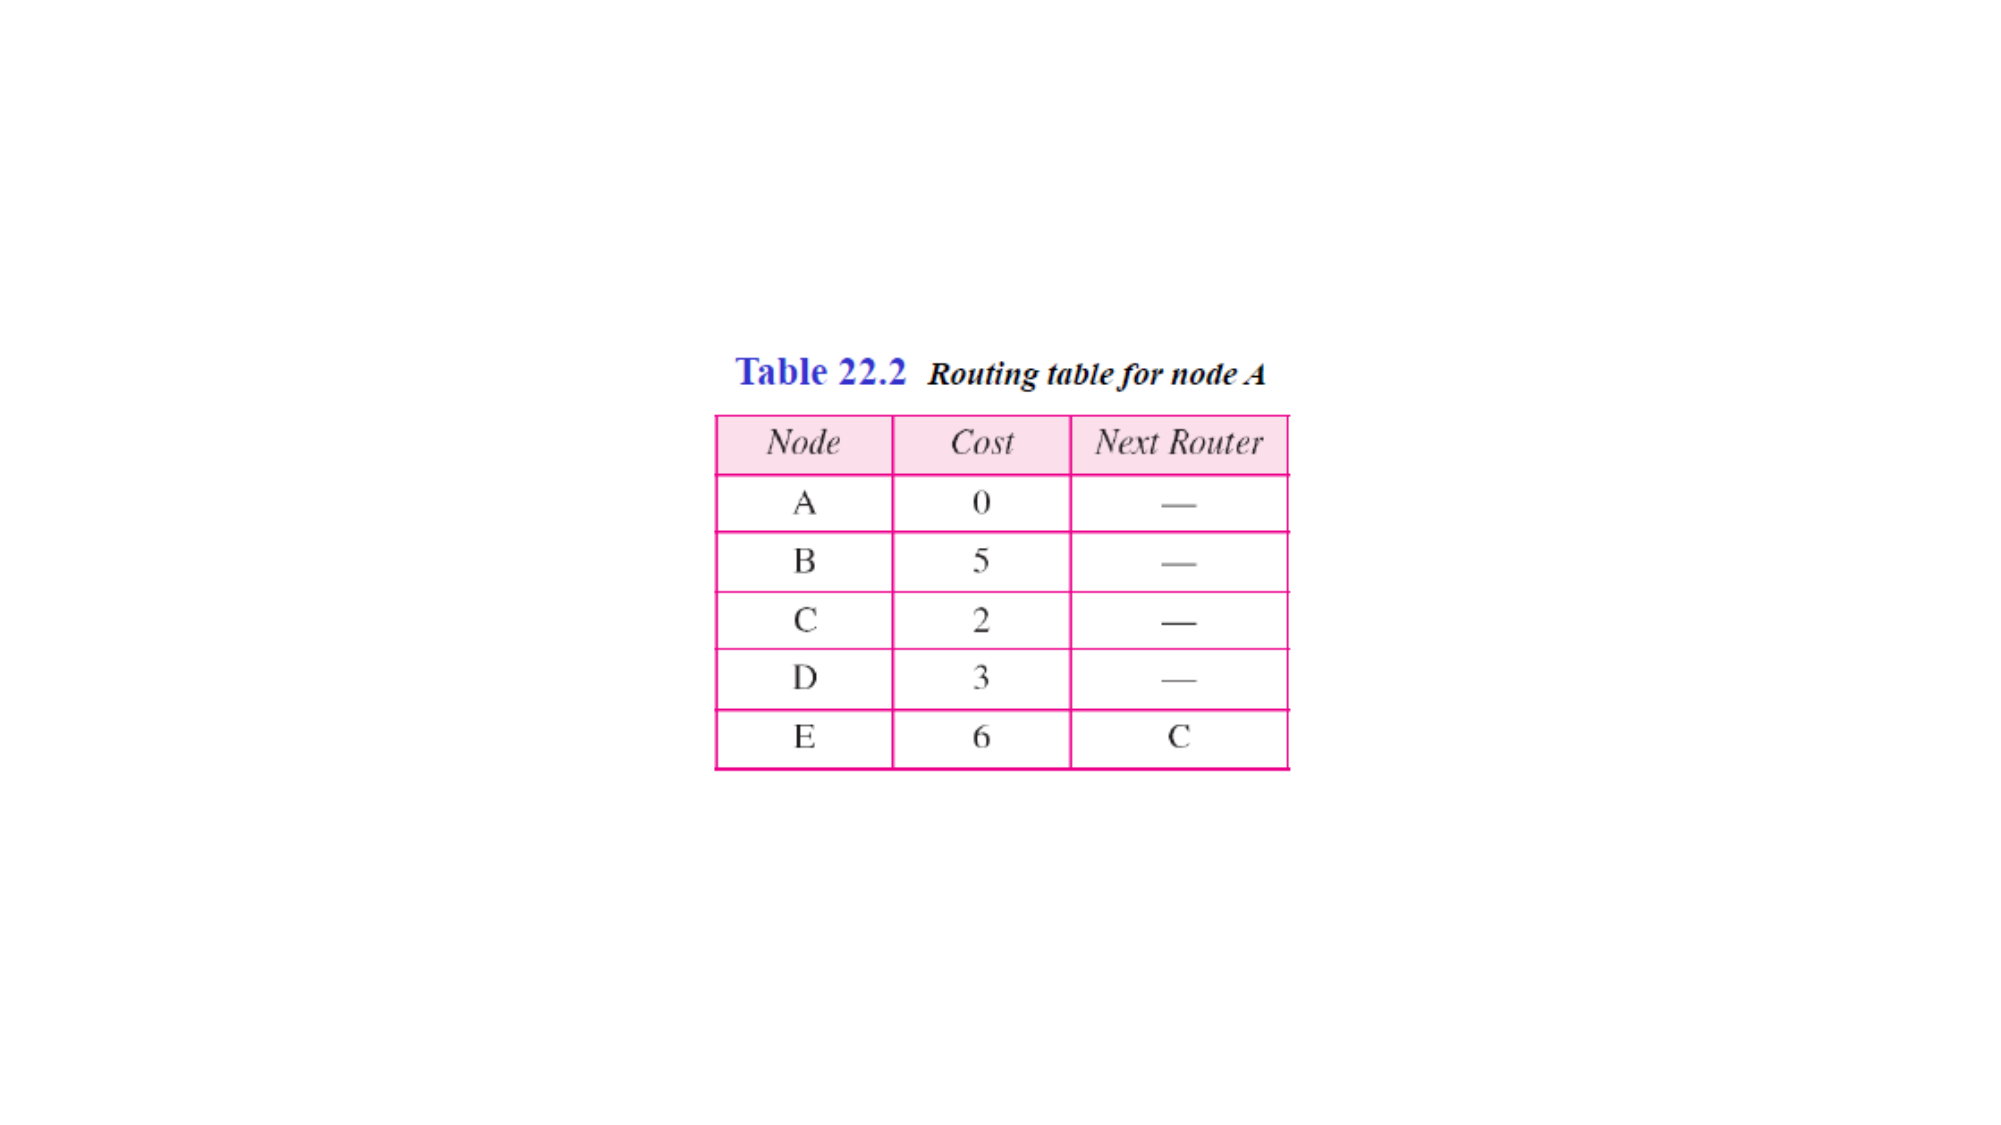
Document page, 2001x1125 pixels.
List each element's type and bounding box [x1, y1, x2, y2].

picture [688, 328, 1312, 796]
